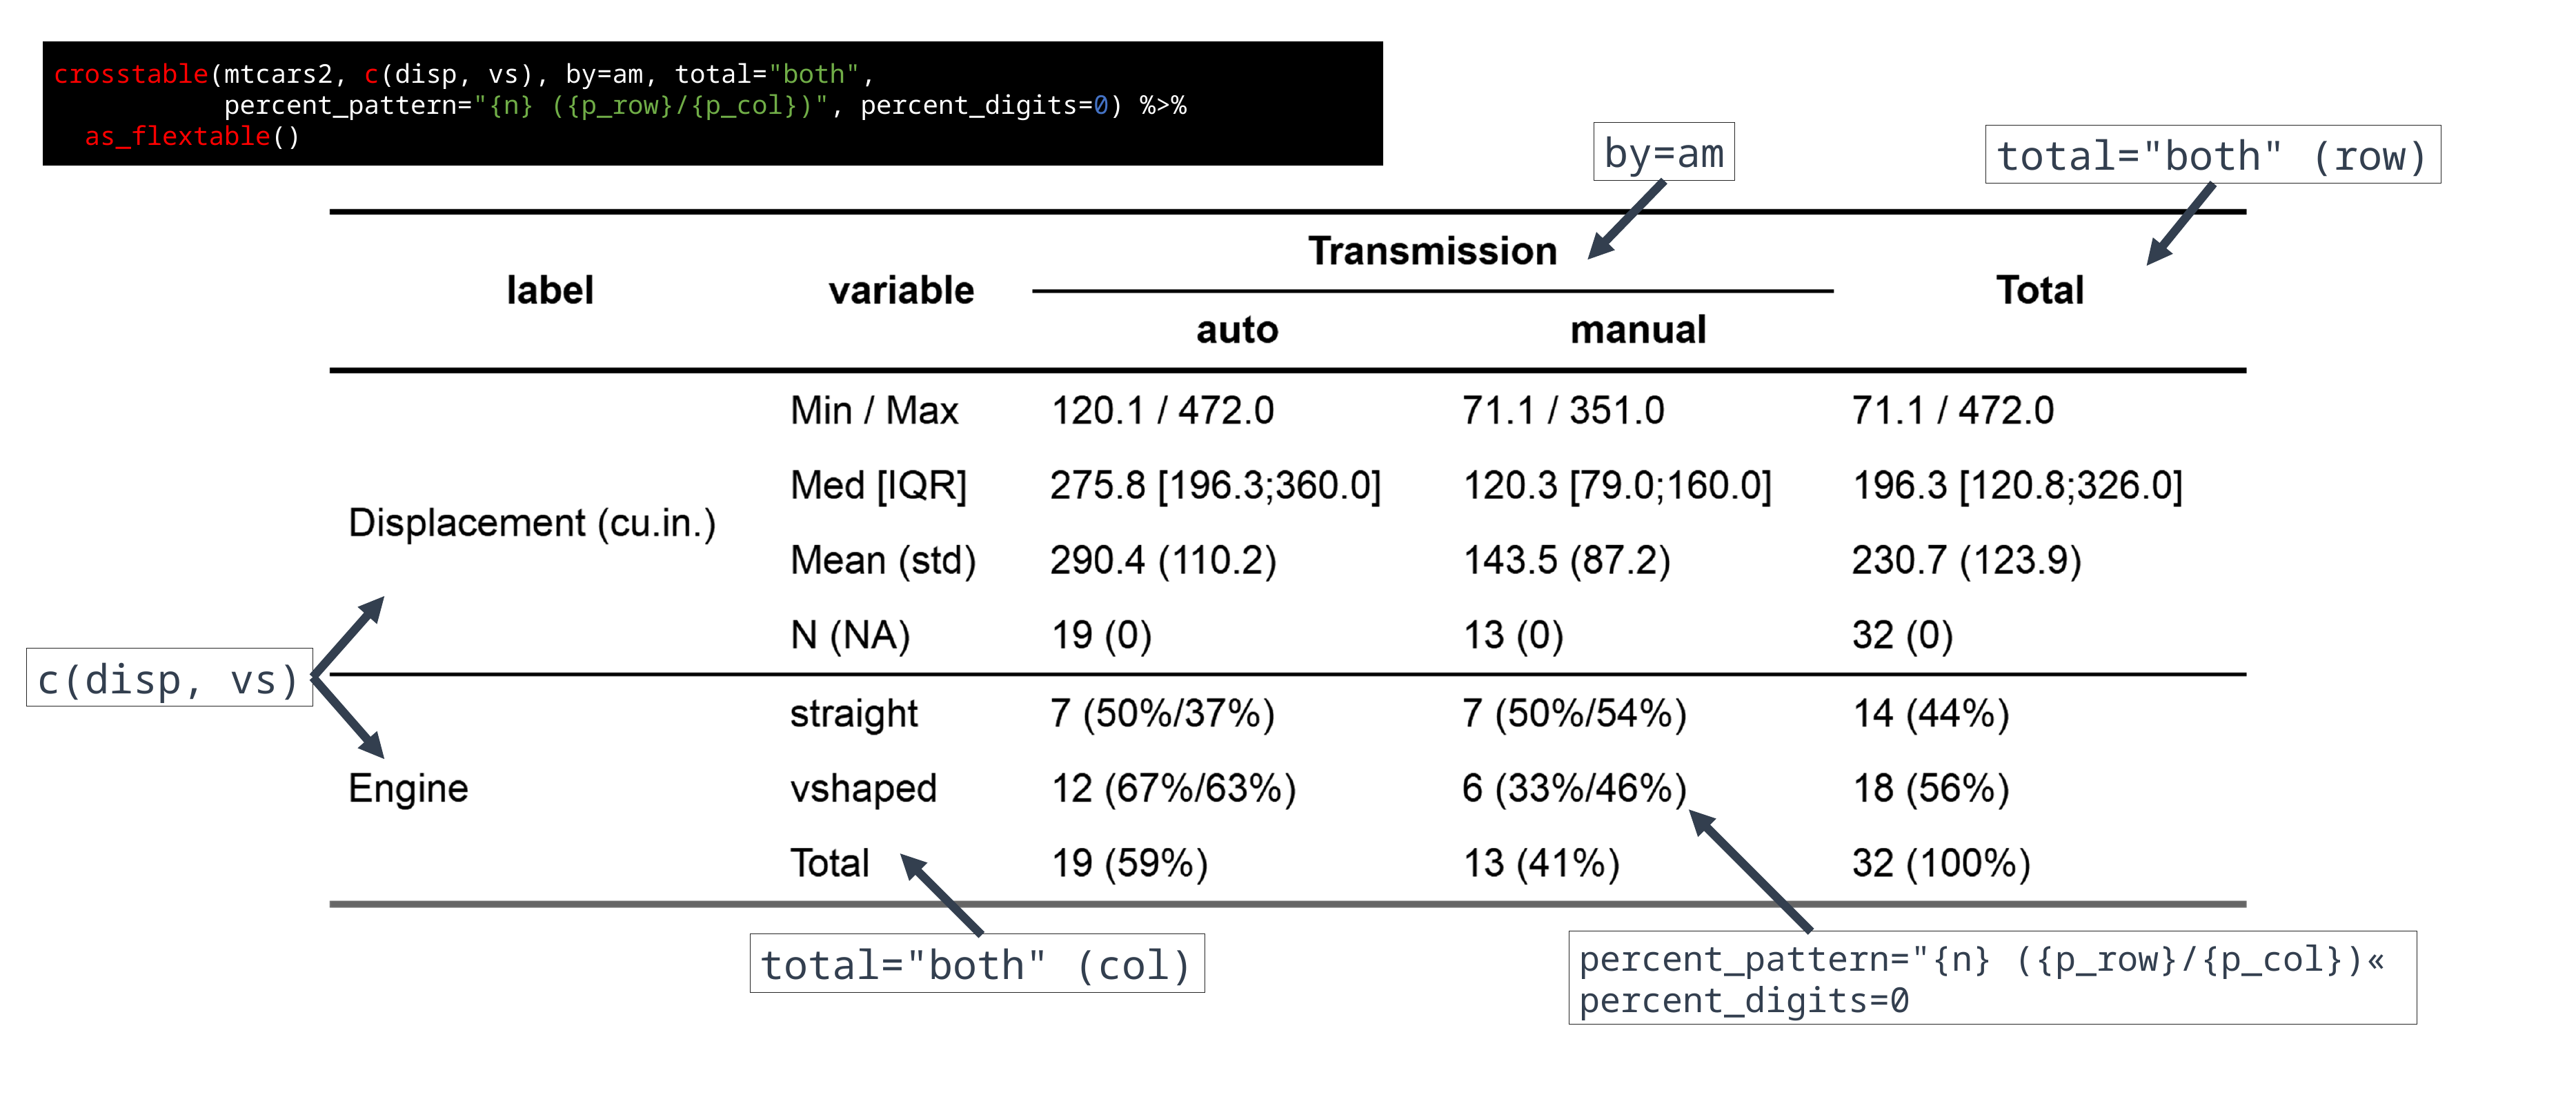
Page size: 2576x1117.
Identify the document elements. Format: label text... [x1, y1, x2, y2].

text_box total="both" (row) [1985, 125, 2441, 184]
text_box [2146, 184, 2228, 266]
text_box c(disp, vs) [26, 648, 303, 706]
text_box crosstable(mtcars2, c(disp, vs), by=am, total="both", percent_pattern="{n} ({p_row}/{p_col})", percent_digits=0) %>% as_flextable() [43, 41, 1383, 166]
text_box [1587, 181, 1665, 260]
text_box by=am [1594, 122, 1735, 181]
text_box percent_pattern="{n} ({p_row}/{p_col})« percent_digits=0 [1569, 931, 2417, 1025]
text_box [303, 595, 385, 677]
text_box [1688, 809, 1812, 932]
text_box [900, 853, 982, 936]
text_box total="both" (col) [750, 934, 1205, 993]
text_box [303, 677, 385, 760]
picture [303, 182, 2273, 934]
